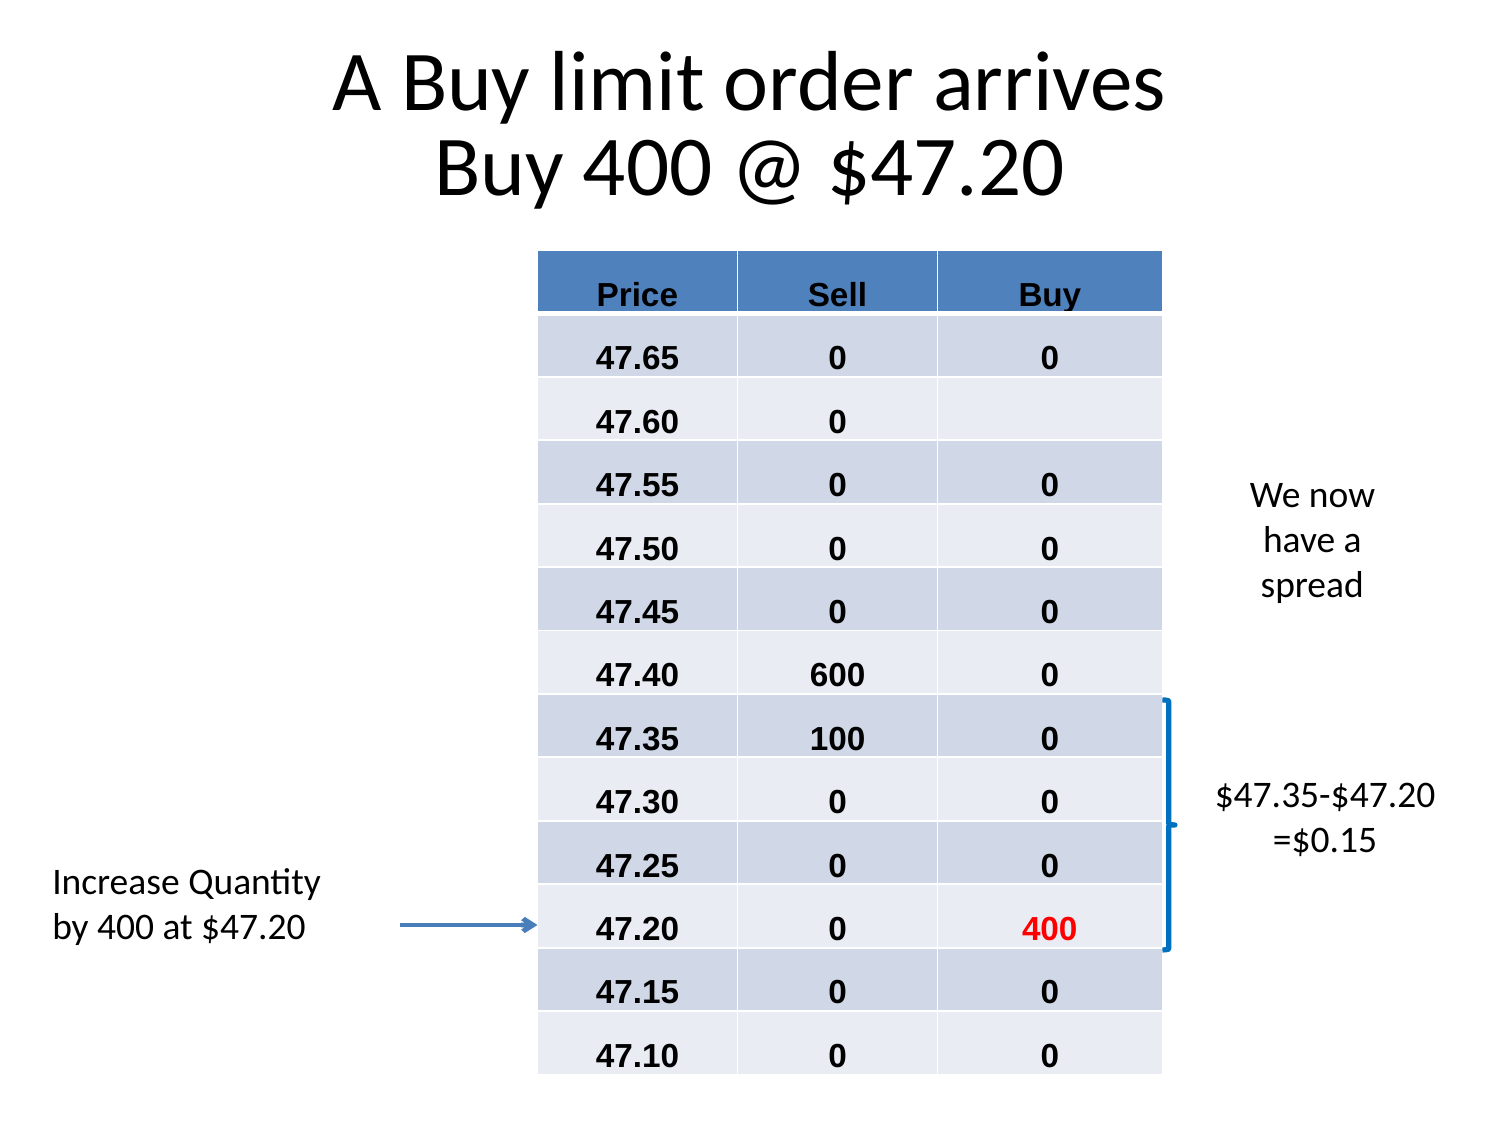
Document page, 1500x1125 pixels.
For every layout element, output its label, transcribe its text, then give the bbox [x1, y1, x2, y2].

table_cell 400 [938, 885, 1162, 947]
table_header Sell [738, 251, 937, 311]
table_cell 47.50 [538, 505, 737, 566]
table_cell 47.65 [538, 316, 737, 376]
table_cell 0 [738, 505, 937, 566]
text_box We now have a spread [1224, 462, 1400, 613]
table_cell 0 [938, 316, 1162, 376]
table_cell 0 [738, 885, 937, 947]
table_cell 0 [938, 949, 1162, 1010]
title A Buy limit order arrives Buy 400 @ $47.20 [75, 37, 1425, 225]
table_cell 600 [738, 631, 937, 693]
table_cell 0 [938, 695, 1162, 756]
table_cell 47.45 [538, 568, 737, 630]
table_cell 0 [738, 1012, 937, 1074]
table_cell [938, 378, 1162, 439]
table_cell 0 [738, 949, 937, 1010]
table_cell 0 [738, 568, 937, 630]
table_cell 0 [738, 441, 937, 503]
table_cell 47.55 [538, 441, 737, 503]
table_cell 47.20 [538, 885, 737, 947]
text_box [1162, 699, 1176, 951]
table_cell 0 [938, 1012, 1162, 1074]
table_cell 0 [938, 631, 1162, 693]
table_cell 0 [738, 378, 937, 439]
table_cell 47.15 [538, 949, 737, 1010]
table_header Buy [938, 251, 1162, 311]
text_box Increase Quantity by 400 at $47.20 [37, 849, 363, 955]
table_cell 47.40 [538, 631, 737, 693]
table_cell 0 [938, 758, 1162, 820]
table_cell 0 [738, 822, 937, 883]
table_header Price [538, 251, 737, 311]
table_cell 100 [738, 695, 937, 756]
text_box $47.35-$47.20 =$0.15 [1187, 762, 1463, 868]
table_cell 47.60 [538, 378, 737, 439]
table_cell 0 [738, 316, 937, 376]
table_cell 47.10 [538, 1012, 737, 1074]
table_cell 0 [738, 758, 937, 820]
table_cell 47.30 [538, 758, 737, 820]
table_cell 0 [938, 441, 1162, 503]
table_cell 0 [938, 505, 1162, 566]
table_cell 0 [938, 822, 1162, 883]
table_cell 47.35 [538, 695, 737, 756]
table_cell 47.25 [538, 822, 737, 883]
table_cell 0 [938, 568, 1162, 630]
